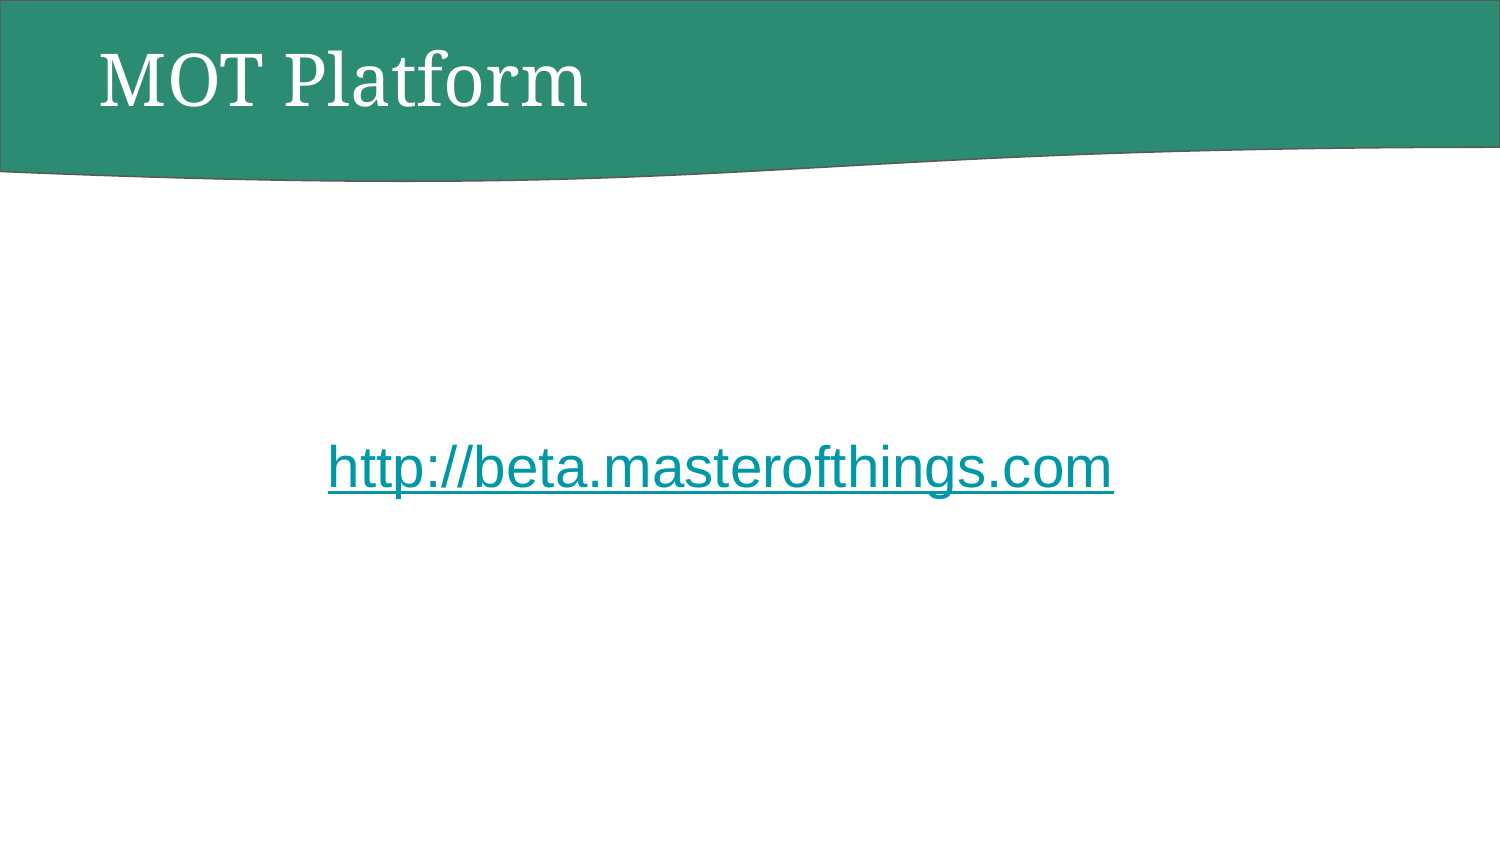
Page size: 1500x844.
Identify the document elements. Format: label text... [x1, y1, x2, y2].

text_box http://beta.masterofthings.com [313, 421, 1187, 507]
text_box MOT Platform [83, 18, 1274, 137]
text_box [0, 0, 1500, 182]
